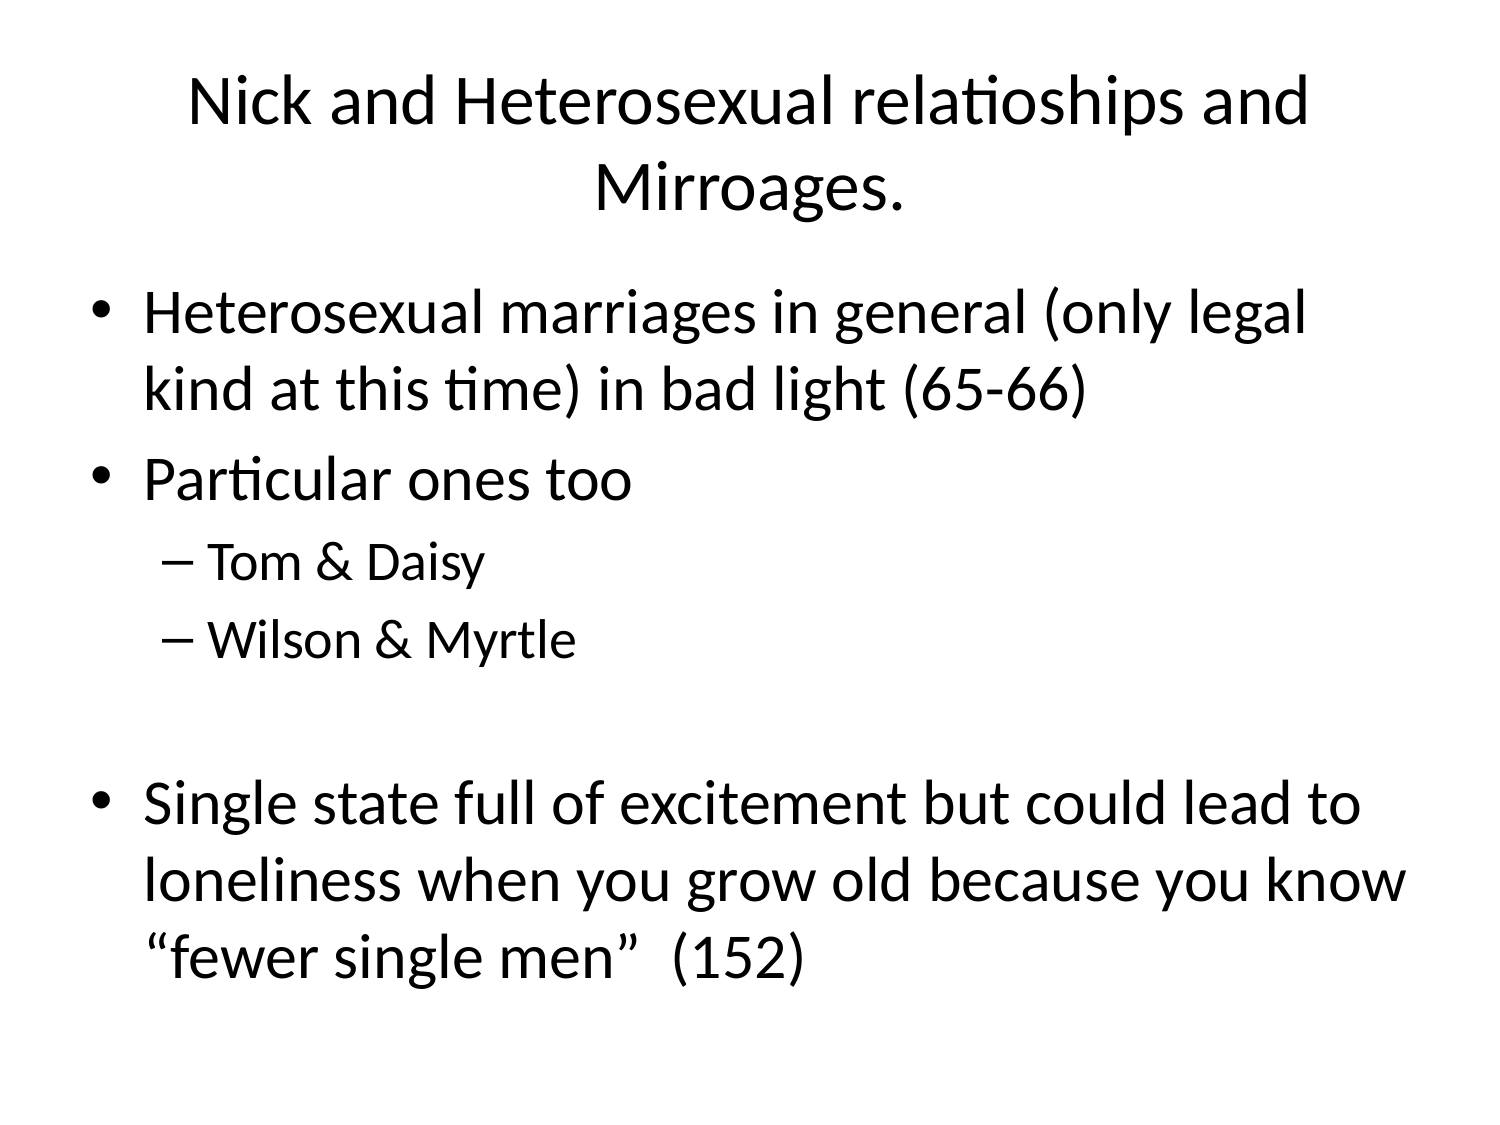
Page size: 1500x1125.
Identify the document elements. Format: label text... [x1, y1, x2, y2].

title Nick and Heterosexual relatioships and Mirroages. [75, 45, 1425, 233]
list Heterosexual marriages in general (only legal kind at this time) in bad light (65-66) Particular ones too Tom & Daisy Wilson & Myrtle Single state full of excitement but could lead to loneliness when you grow old because you know “fewer single men” (152) [75, 262, 1425, 1005]
